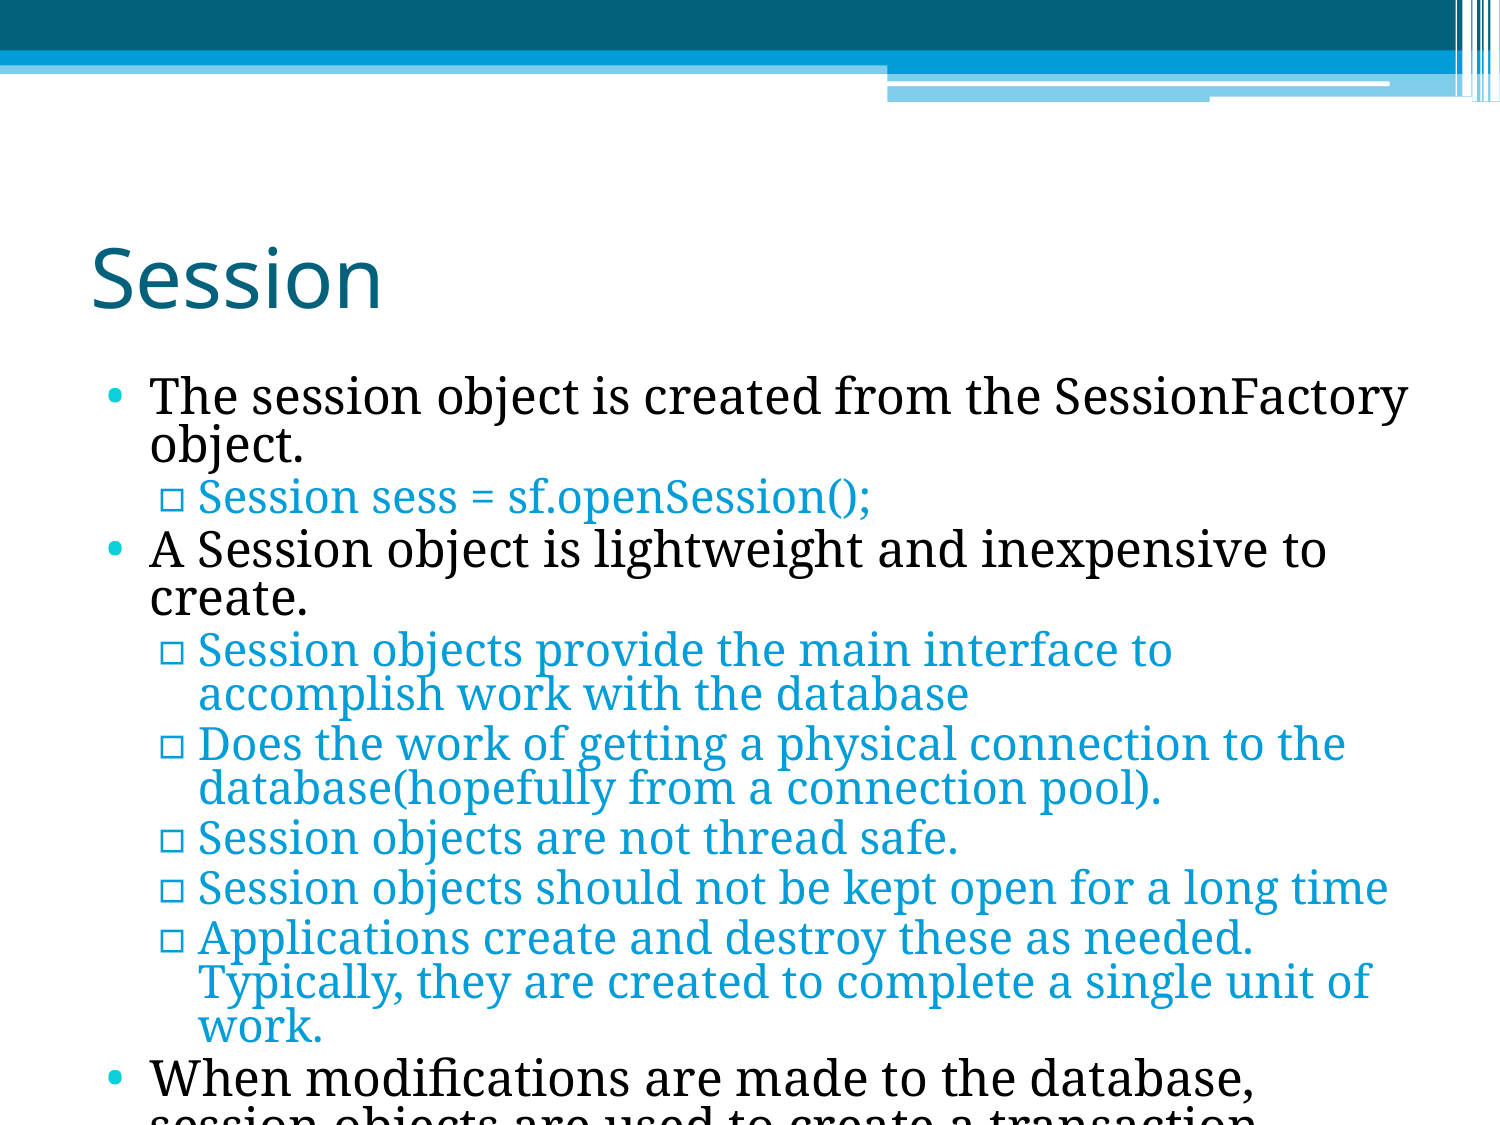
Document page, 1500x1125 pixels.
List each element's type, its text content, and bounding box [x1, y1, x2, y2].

title Session [75, 187, 1425, 363]
list The session object is created from the SessionFactory object. Session sess = sf.openSession(); A Session object is lightweight and inexpensive to create. Session objects provide the main interface to accomplish work with the database Does the work of getting a physical connection to the database(hopefully from a connection pool). Session objects are not thread safe. Session objects should not be kept open for a long time Applications create and destroy these as needed. Typically, they are created to complete a single unit of work. When modifications are made to the database, session objects are used to create a transaction object. [75, 369, 1425, 1079]
